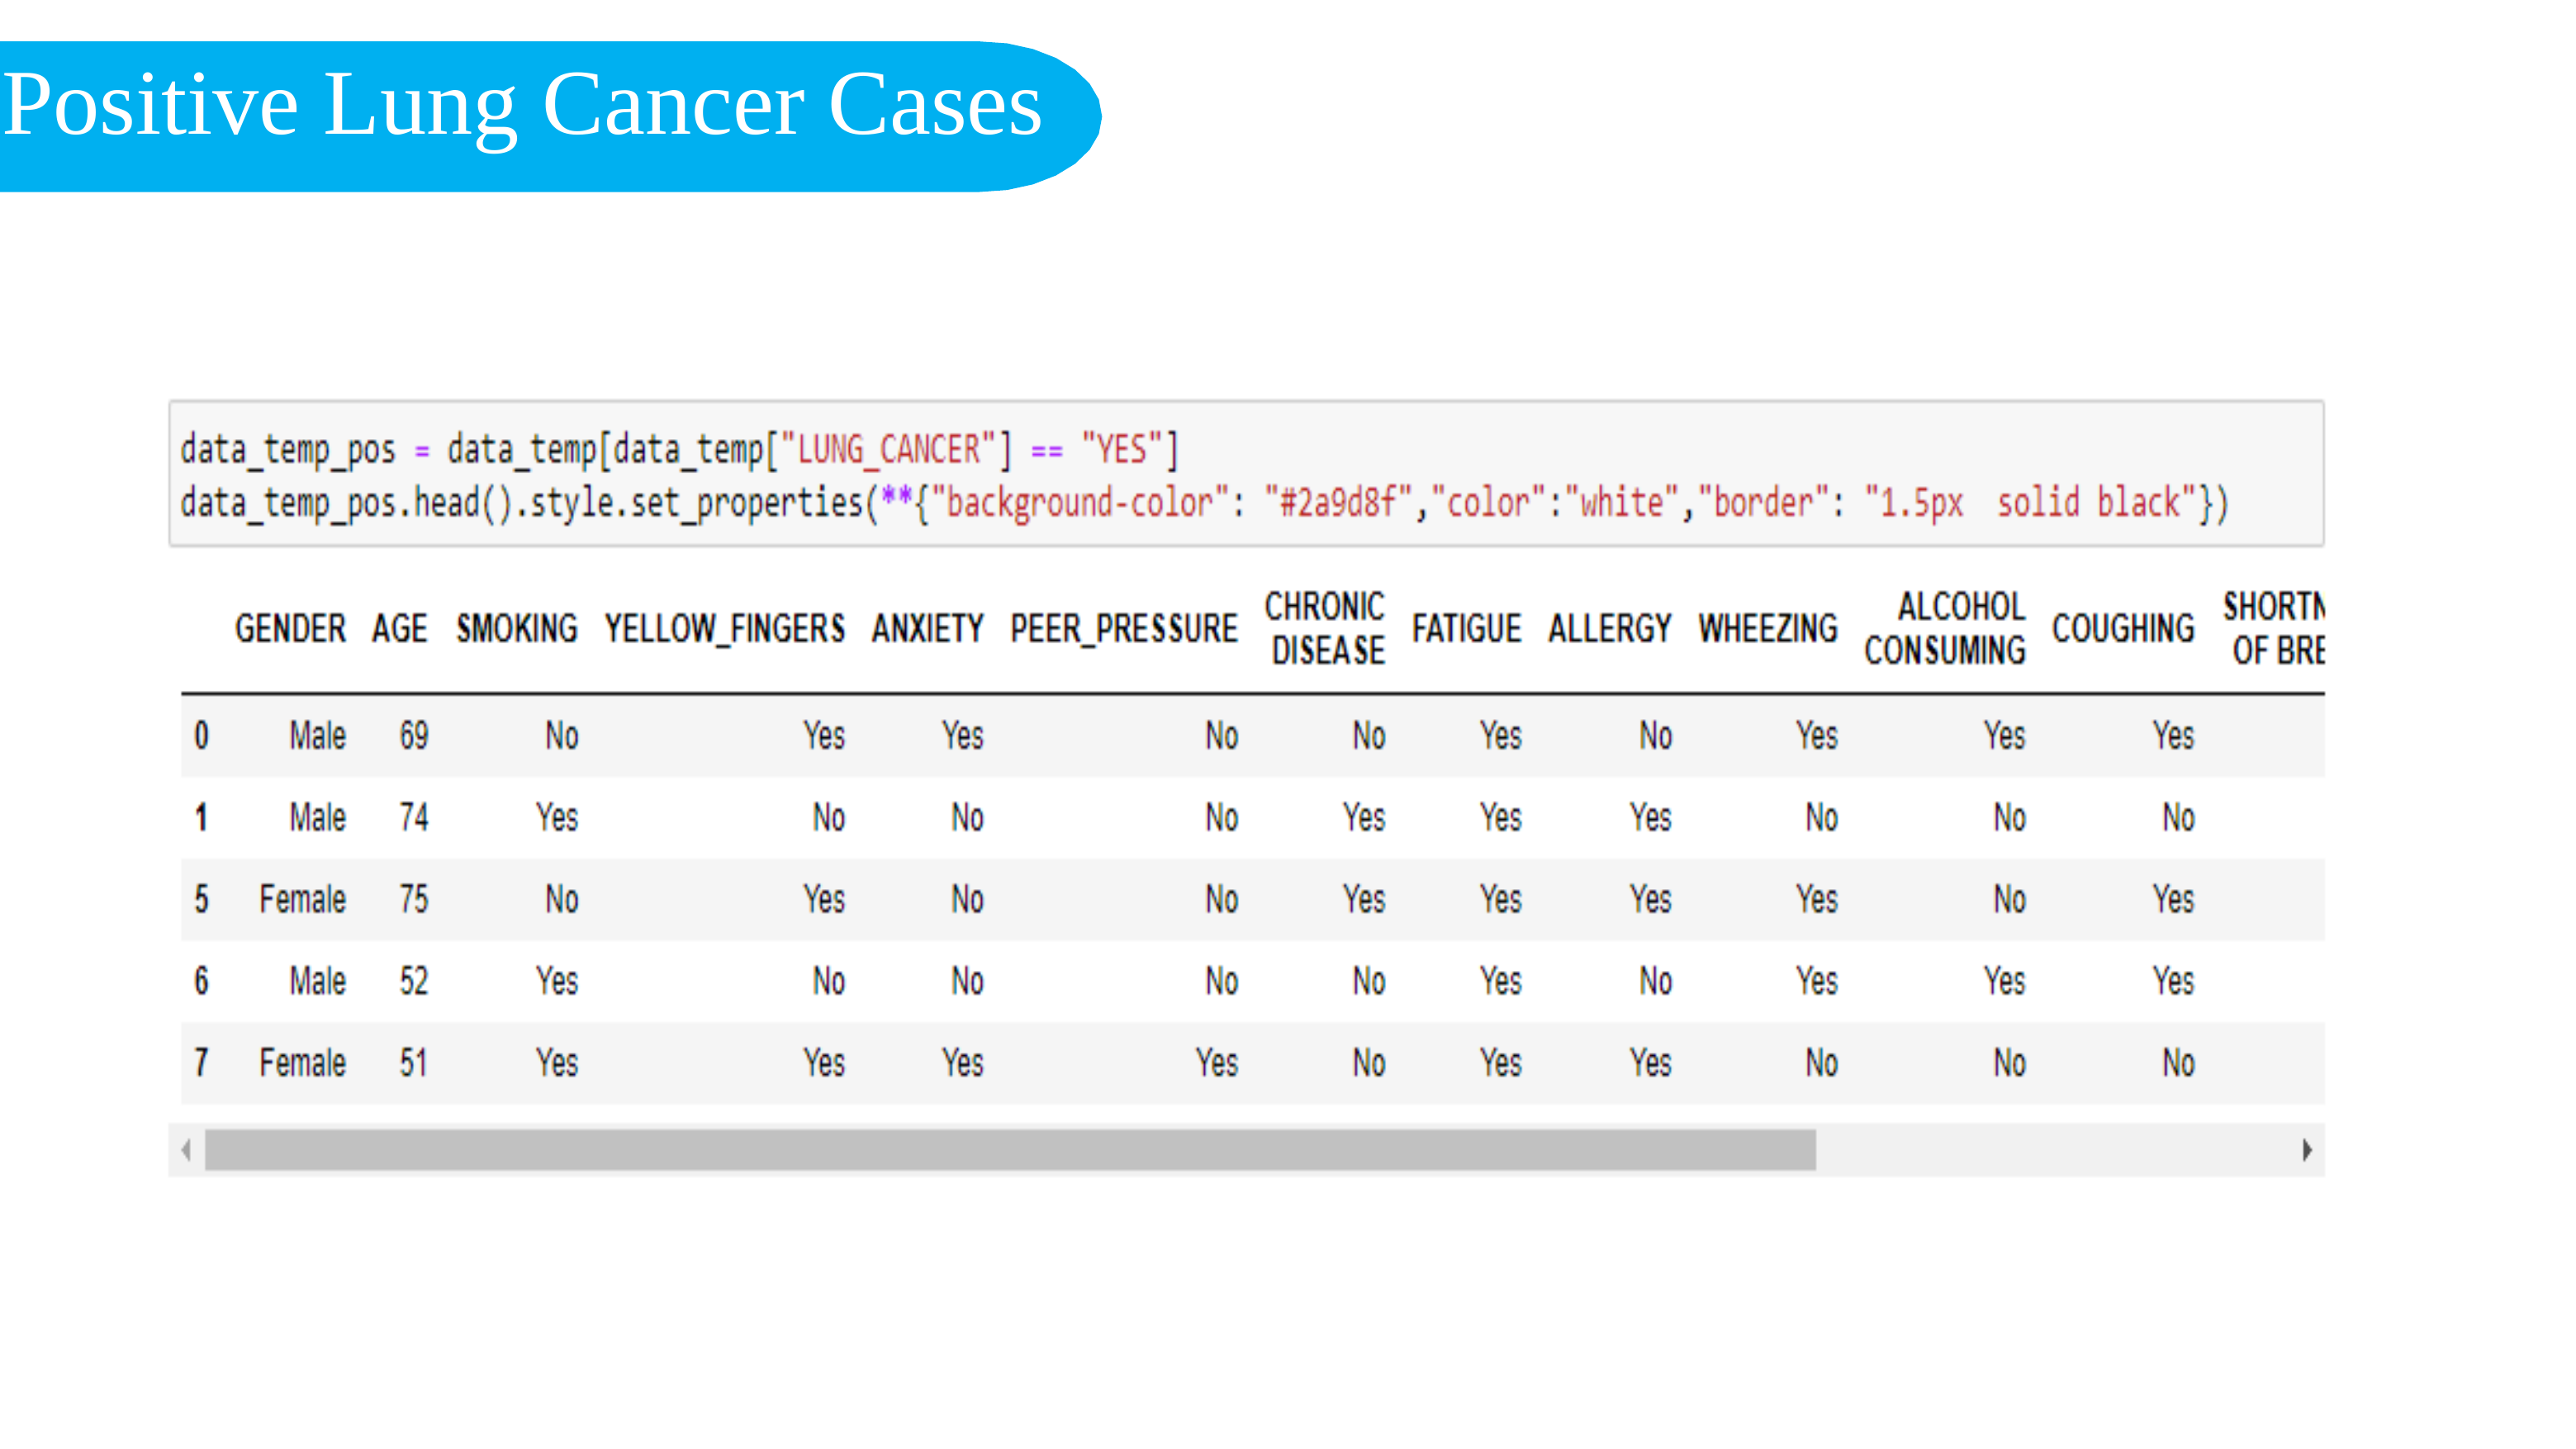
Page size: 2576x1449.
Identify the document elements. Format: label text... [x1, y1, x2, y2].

picture [156, 372, 2371, 1222]
text_box Positive Lung Cancer Cases [0, 41, 1103, 192]
